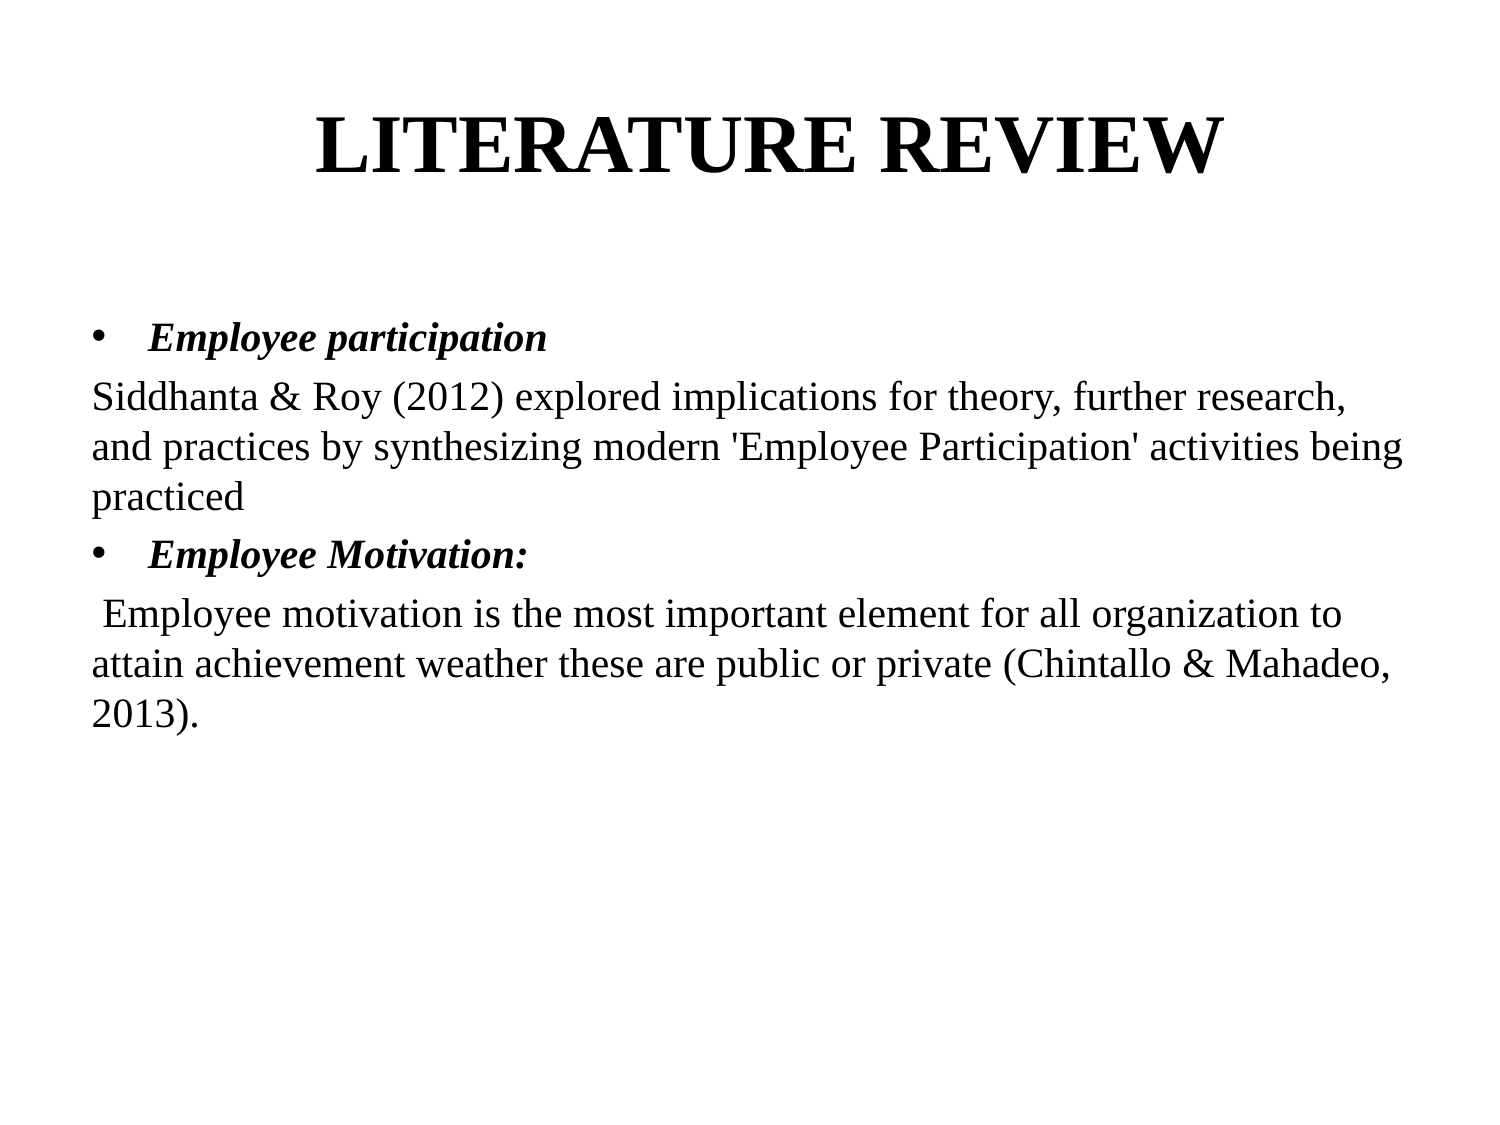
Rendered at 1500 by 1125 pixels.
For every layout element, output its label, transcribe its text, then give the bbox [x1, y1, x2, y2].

title LITERATURE REVIEW [75, 45, 1425, 233]
list Employee participation Siddhanta & Roy (2012) explored implications for theory, further research, and practices by synthesizing modern 'Employee Participation' activities being practiced Employee Motivation: Employee motivation is the most important element for all organization to attain achievement weather these are public or private (Chintallo & Mahadeo, 2013). [76, 302, 1427, 1046]
